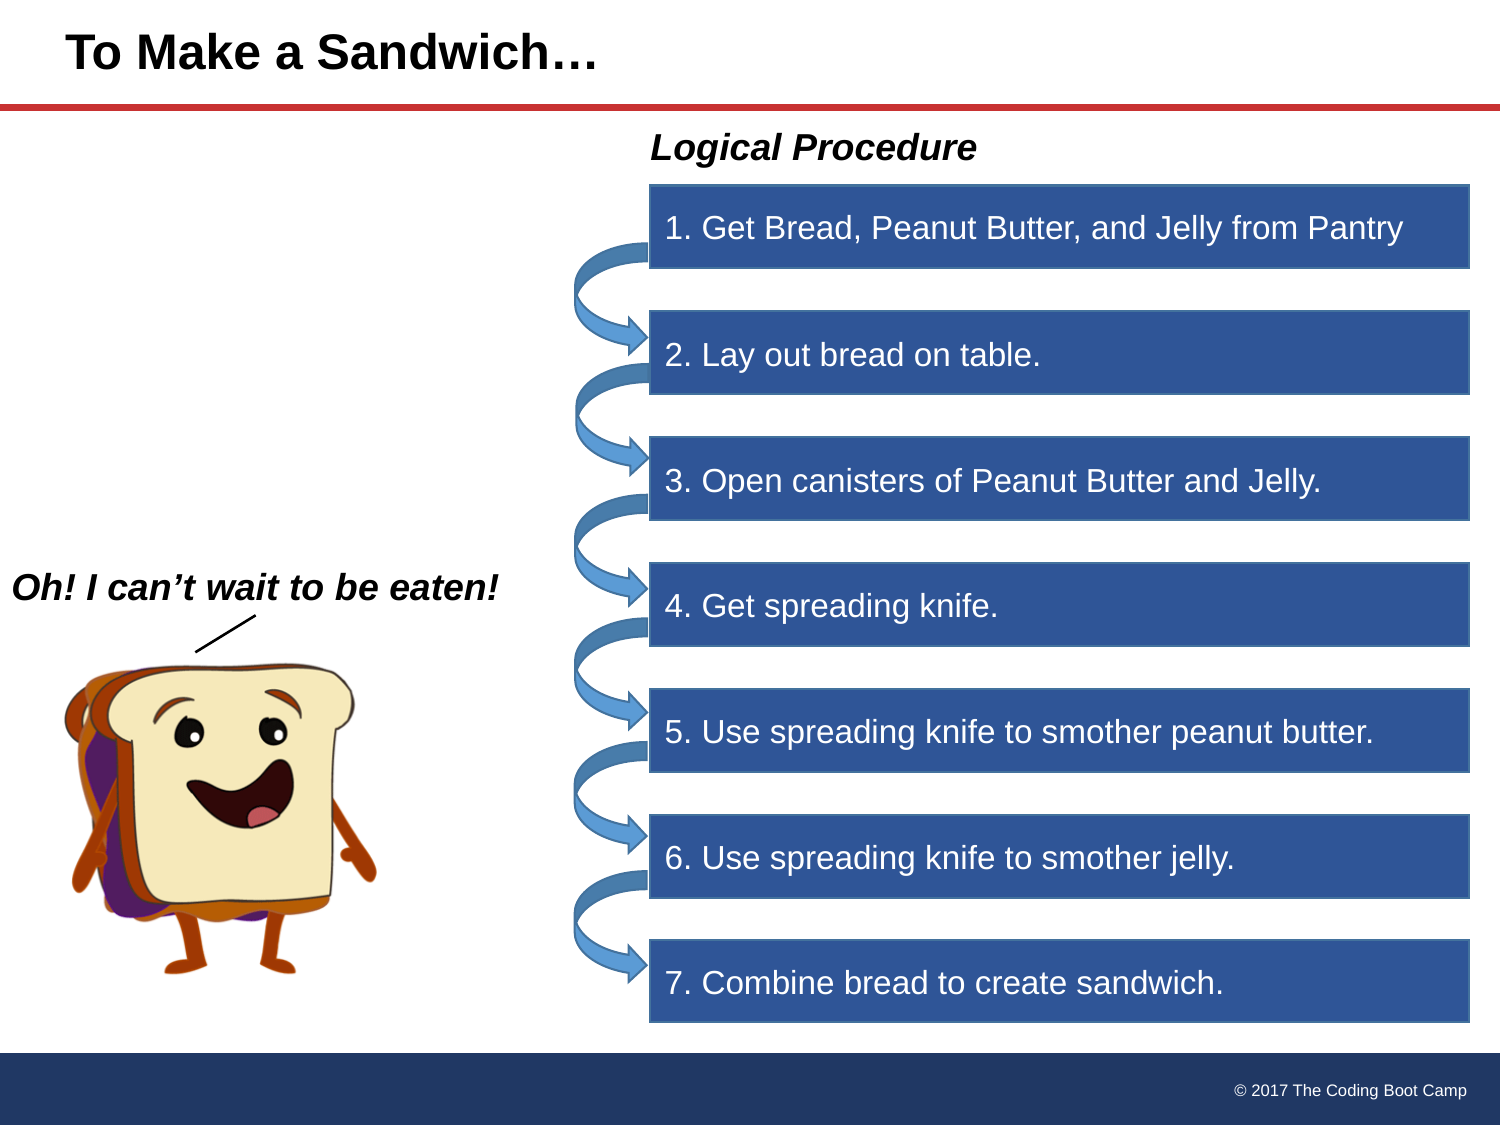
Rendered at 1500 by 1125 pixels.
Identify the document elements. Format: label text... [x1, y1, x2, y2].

title To Make a Sandwich… [50, 0, 1425, 108]
text_box 6. Use spreading knife to smother jelly. [649, 814, 1470, 899]
text_box [574, 493, 649, 608]
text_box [195, 605, 256, 653]
text_box 3. Open canisters of Peanut Butter and Jelly. [649, 436, 1470, 521]
text_box 7. Combine bread to create sandwich. [649, 939, 1470, 1023]
text_box [573, 870, 649, 985]
text_box [574, 242, 649, 357]
text_box 4. Get spreading knife. [649, 562, 1470, 647]
text_box [574, 617, 649, 732]
picture [0, 628, 449, 1018]
text_box Logical Procedure [635, 115, 993, 176]
text_box Oh! I can’t wait to be eaten! [0, 555, 515, 616]
text_box 2. Lay out bread on table. [649, 310, 1470, 395]
text_box 5. Use spreading knife to smother peanut butter. [649, 688, 1470, 773]
text_box 1. Get Bread, Peanut Butter, and Jelly from Pantry [649, 184, 1470, 269]
text_box [573, 740, 649, 856]
text_box [575, 362, 650, 478]
